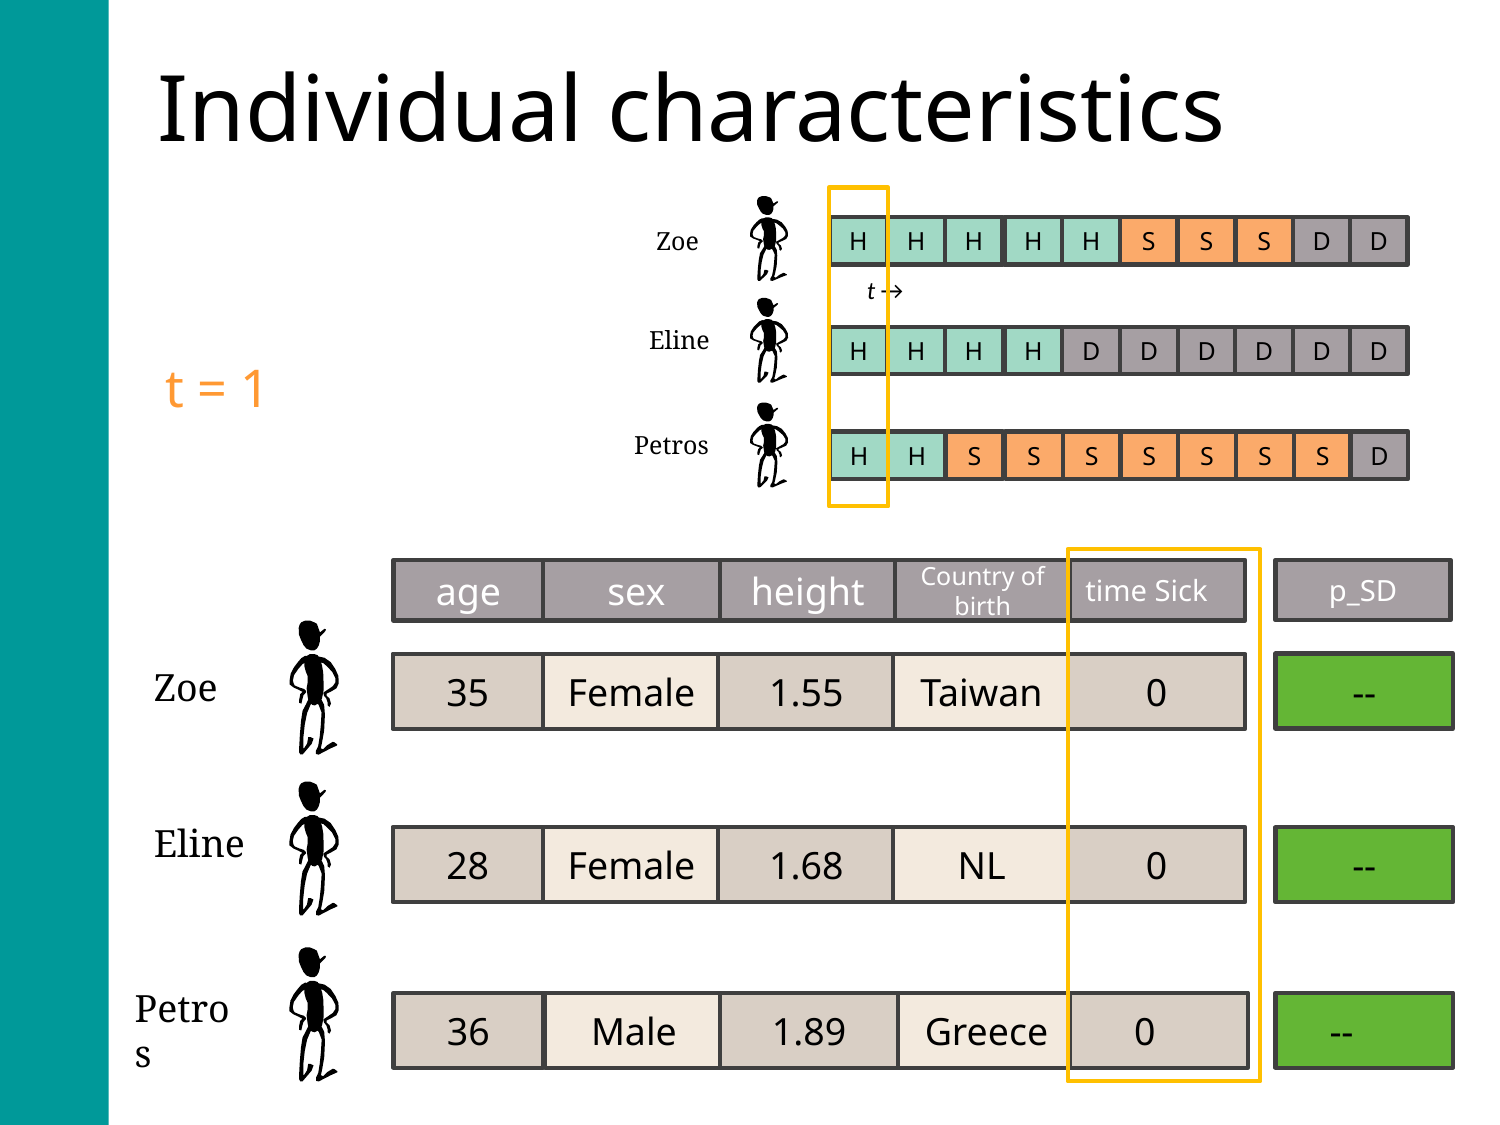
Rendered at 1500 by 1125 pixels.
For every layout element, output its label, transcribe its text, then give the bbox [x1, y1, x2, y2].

text_box Male [545, 992, 720, 1068]
text_box 1.55 [717, 653, 892, 729]
text_box sex [542, 559, 720, 621]
text_box H [945, 217, 1003, 265]
text_box D [1349, 217, 1408, 265]
text_box 28 [392, 827, 542, 902]
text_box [119, 947, 340, 1082]
text_box H [1004, 217, 1062, 265]
text_box -- [1275, 653, 1454, 729]
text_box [829, 431, 1409, 480]
text_box age [393, 559, 542, 621]
text_box 1.89 [720, 992, 897, 1068]
text_box Female [542, 827, 717, 902]
text_box Greece [897, 992, 1066, 1068]
text_box -- [1275, 992, 1454, 1068]
text_box S [1177, 217, 1236, 265]
text_box H [1062, 217, 1119, 265]
text_box t = 1 [150, 340, 503, 481]
text_box [827, 199, 890, 327]
text_box height [720, 559, 895, 621]
text_box p_SD [1275, 559, 1451, 621]
text_box S [1236, 217, 1292, 265]
text_box Female [542, 653, 717, 729]
text_box 1.68 [717, 827, 892, 902]
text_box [138, 781, 340, 916]
text_box 35 [392, 653, 542, 729]
text_box Zoe [138, 655, 266, 717]
title Individual characteristics [142, 11, 1393, 199]
text_box H [890, 217, 945, 265]
text_box 36 [393, 992, 544, 1068]
text_box [827, 381, 890, 431]
text_box NL [892, 827, 1066, 902]
text_box [827, 485, 890, 508]
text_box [749, 195, 789, 282]
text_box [289, 620, 340, 755]
text_box Taiwan [892, 653, 1066, 729]
text_box -- [1275, 827, 1454, 903]
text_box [633, 297, 789, 384]
text_box D [1292, 217, 1349, 265]
text_box S [1119, 217, 1177, 265]
text_box t → [890, 266, 920, 305]
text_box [829, 326, 1408, 375]
text_box [1066, 547, 1262, 1083]
text_box Zoe [641, 218, 732, 257]
text_box Country of birth [895, 559, 1066, 621]
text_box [618, 402, 789, 488]
